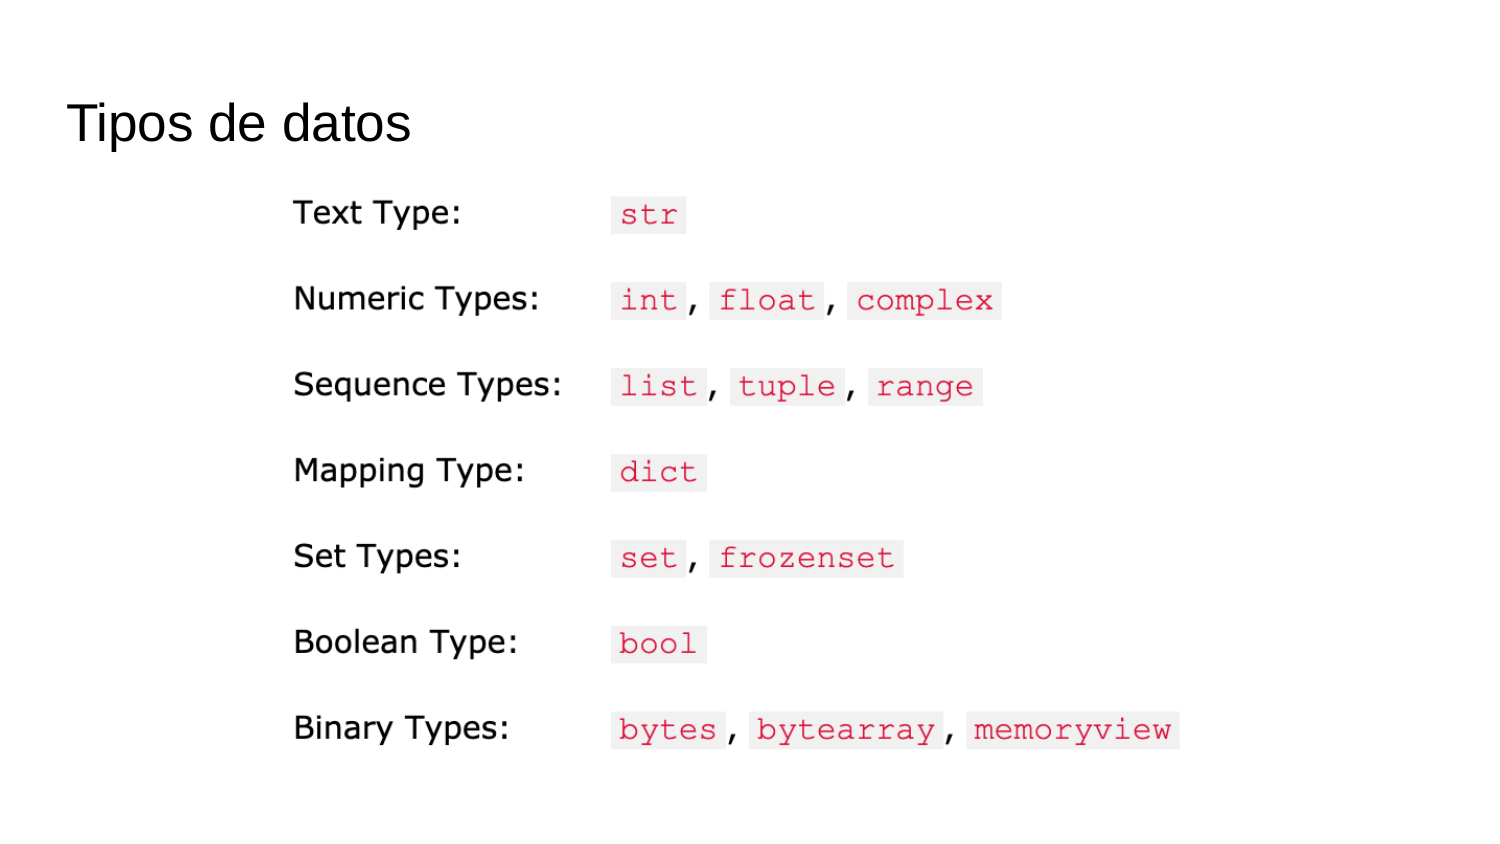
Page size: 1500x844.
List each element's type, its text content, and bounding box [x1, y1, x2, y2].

picture [289, 188, 1211, 787]
title Tipos de datos [51, 72, 1449, 167]
